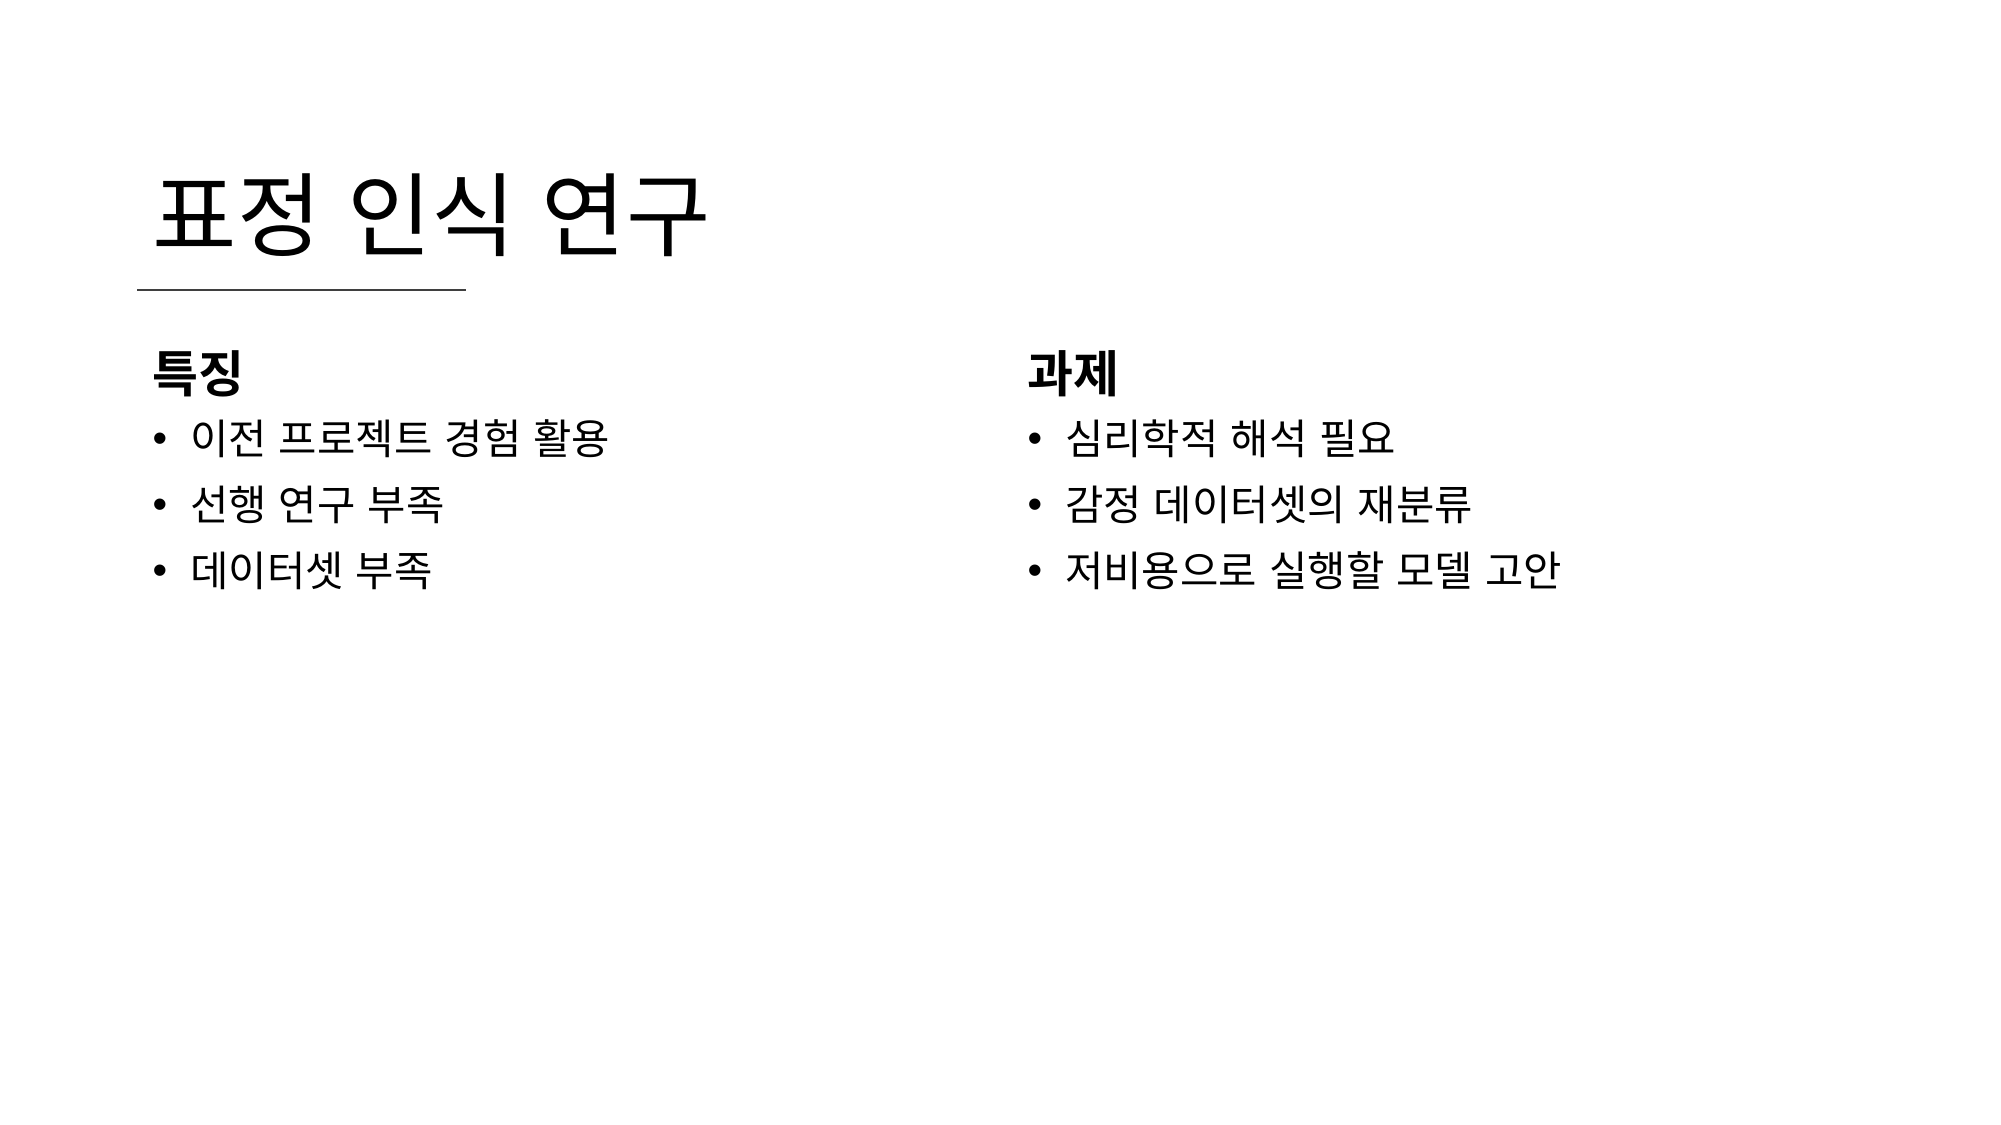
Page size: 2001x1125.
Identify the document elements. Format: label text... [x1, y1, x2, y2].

list 이전 프로젝트 경험 활용 선행 연구 부족 데이터셋 부족 [137, 410, 984, 1016]
list 심리학적 해석 필요 감정 데이터셋의 재분류 저비용으로 실행할 모델 고안 [1012, 410, 1863, 1016]
list 특징 [137, 275, 984, 410]
title 표정 인식 연구 [137, 59, 1863, 278]
list 과제 [1012, 275, 1863, 410]
